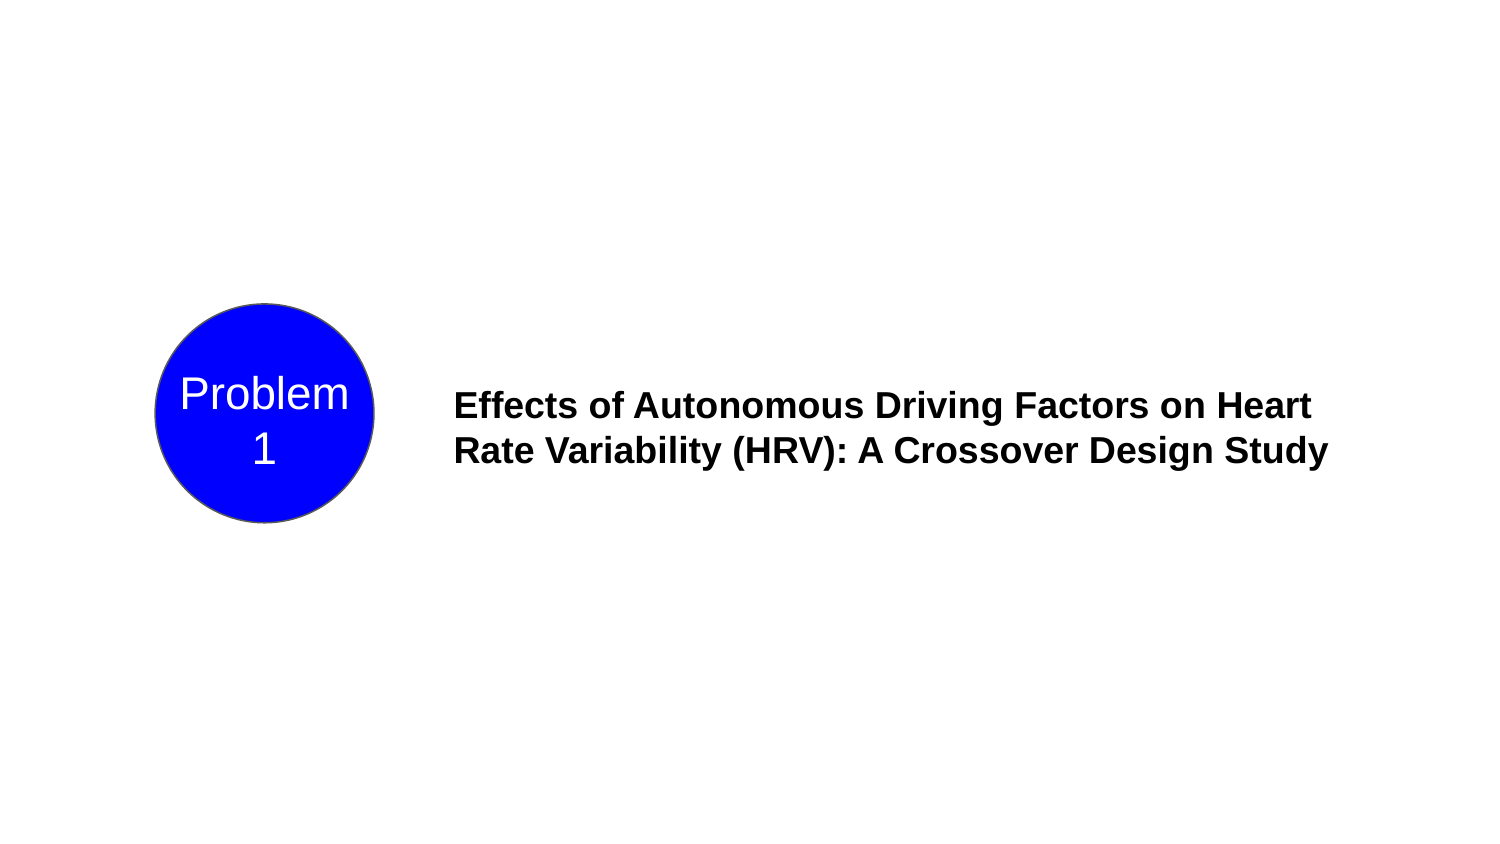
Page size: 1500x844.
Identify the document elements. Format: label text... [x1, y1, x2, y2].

text_box [185, 489, 344, 523]
text_box Effects of Autonomous Driving Factors on Heart Rate Variability (HRV): A Crossover Design Study [438, 366, 1358, 472]
text_box [176, 303, 353, 348]
text_box Problem 1 [142, 348, 387, 489]
